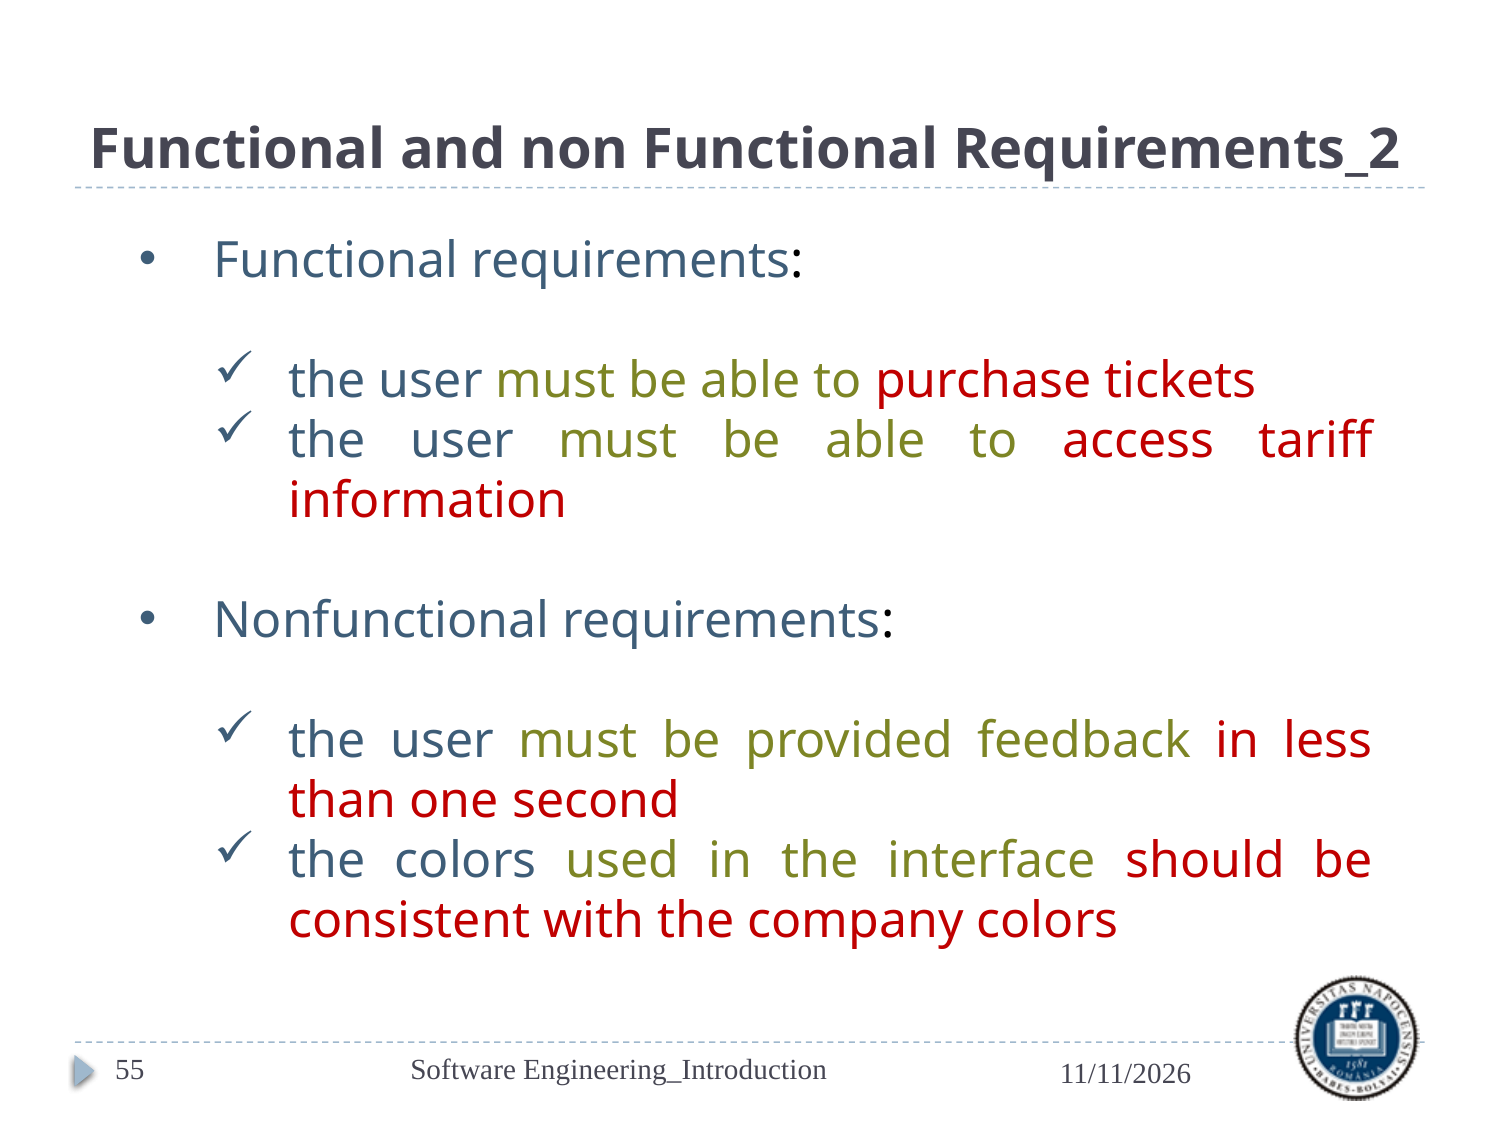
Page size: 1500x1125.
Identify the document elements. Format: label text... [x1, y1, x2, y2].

slide_number 55 [100, 1042, 313, 1103]
picture [1293, 975, 1420, 1046]
footer Software Engineering_Introduction [395, 1042, 1051, 1103]
title Functional and non Functional Requirements_2 [75, 37, 1425, 188]
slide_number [1045, 1046, 1421, 1107]
text_box Functional requirements: the user must be able to purchase tickets the user must be able to access tariff information Nonfunctional requirements: the user must be provided feedback in less than one second the colors used in the interface should be consistent with the company colors [123, 219, 1388, 955]
